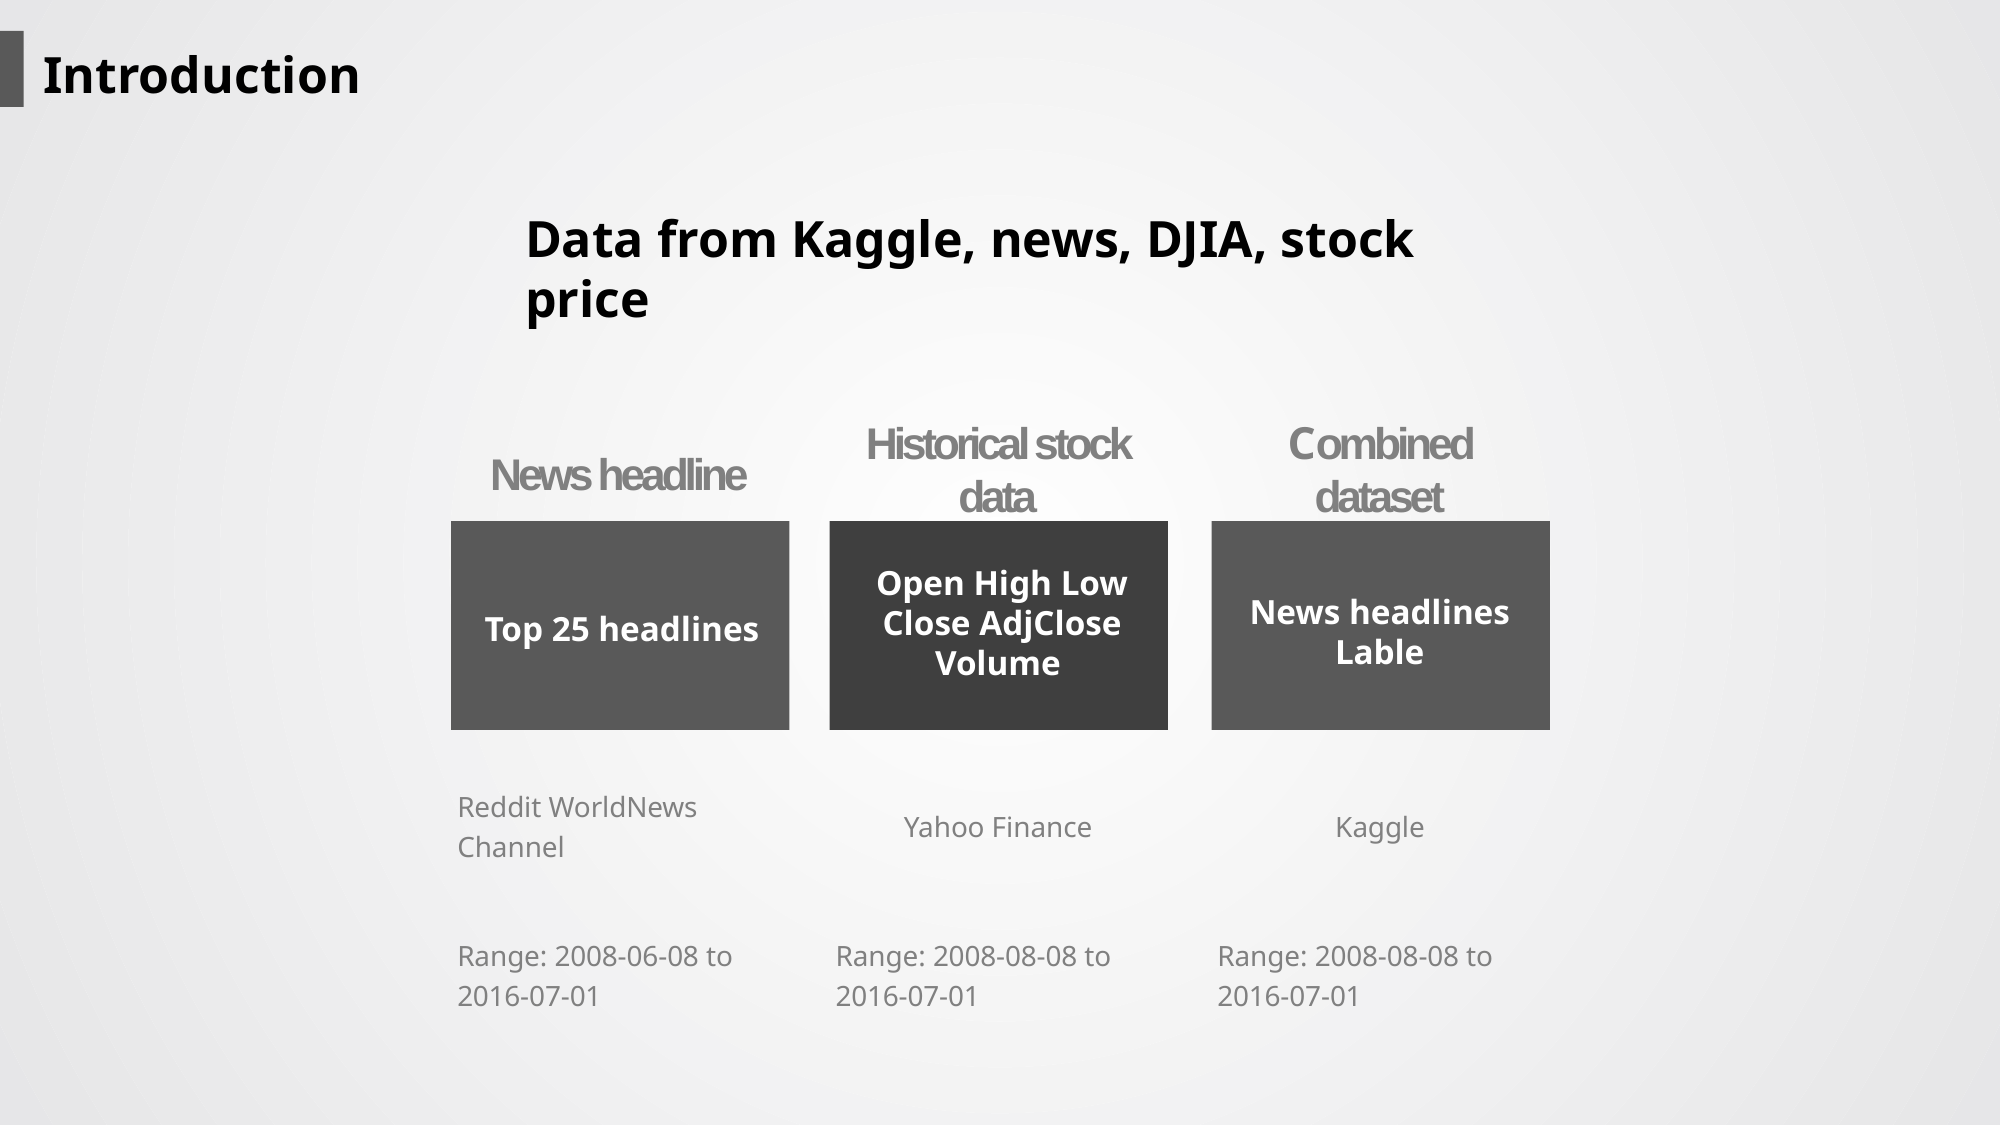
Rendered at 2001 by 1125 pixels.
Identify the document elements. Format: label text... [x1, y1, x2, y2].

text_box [1202, 430, 1558, 1019]
text_box [0, 30, 24, 107]
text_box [442, 439, 798, 1019]
text_box Introduction [28, 36, 462, 111]
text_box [820, 430, 1176, 1019]
text_box Data from Kaggle, news, DJIA, stock price [510, 199, 1486, 335]
